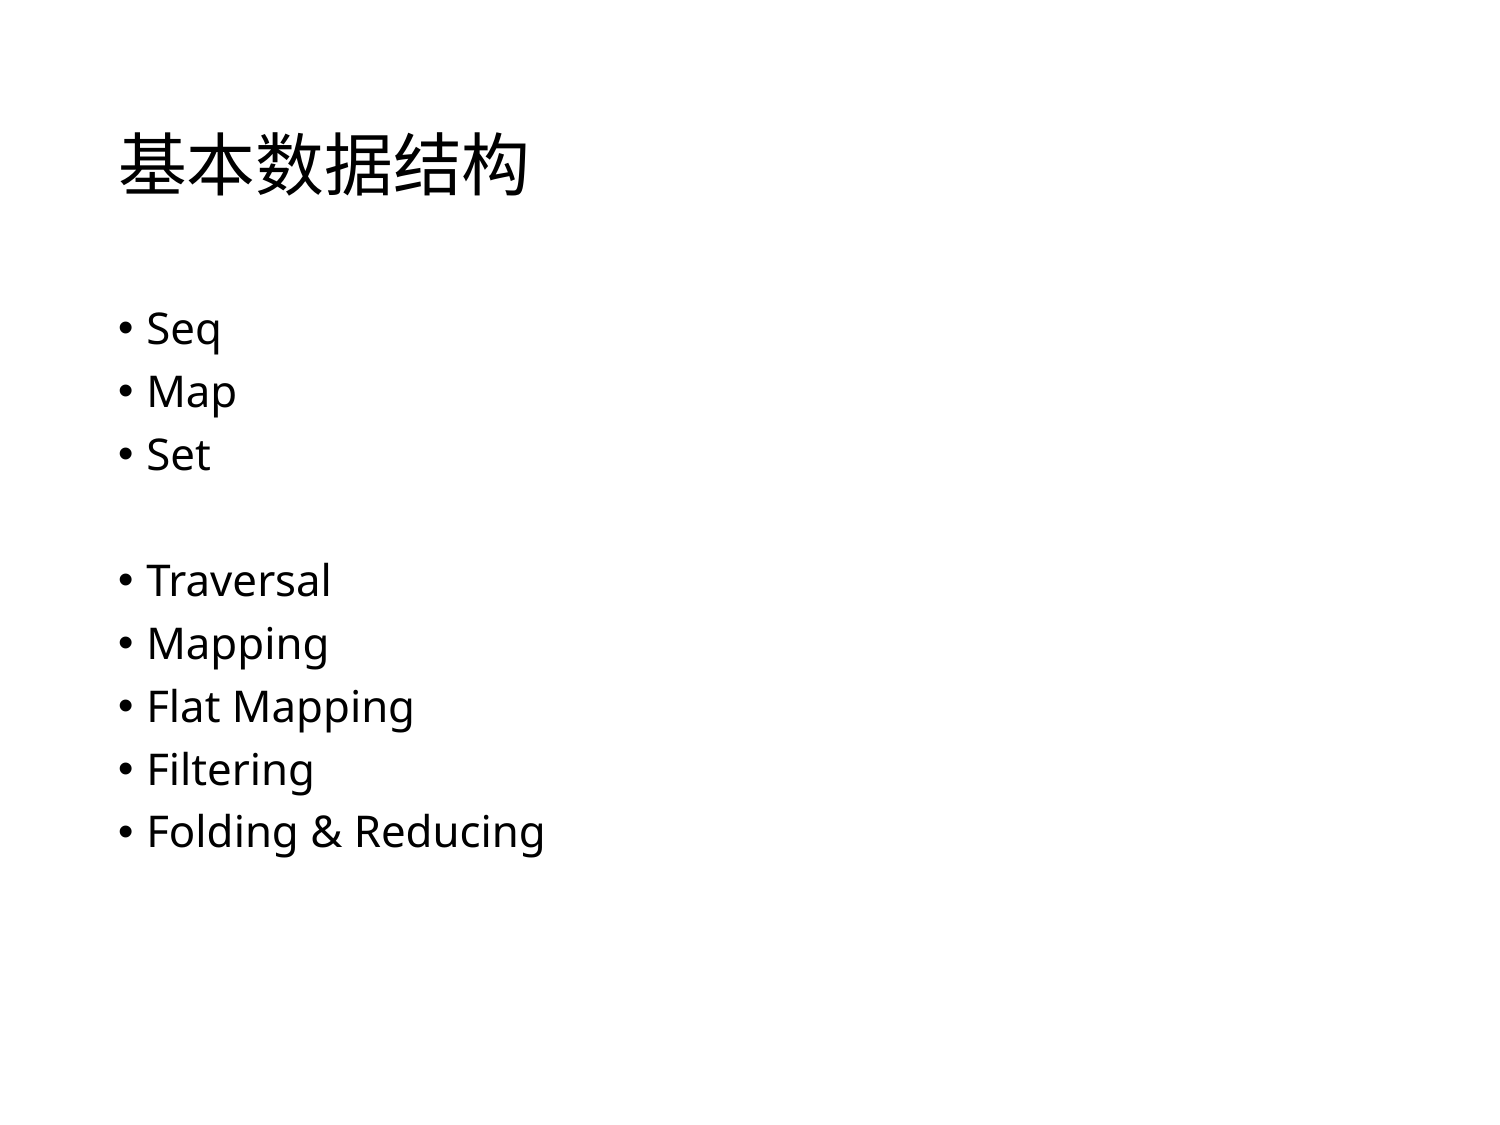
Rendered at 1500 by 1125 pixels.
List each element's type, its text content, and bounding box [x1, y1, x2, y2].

title 基本数据结构 [103, 59, 1397, 278]
list Seq Map Set Traversal Mapping Flat Mapping Filtering Folding & Reducing [103, 299, 1397, 1014]
